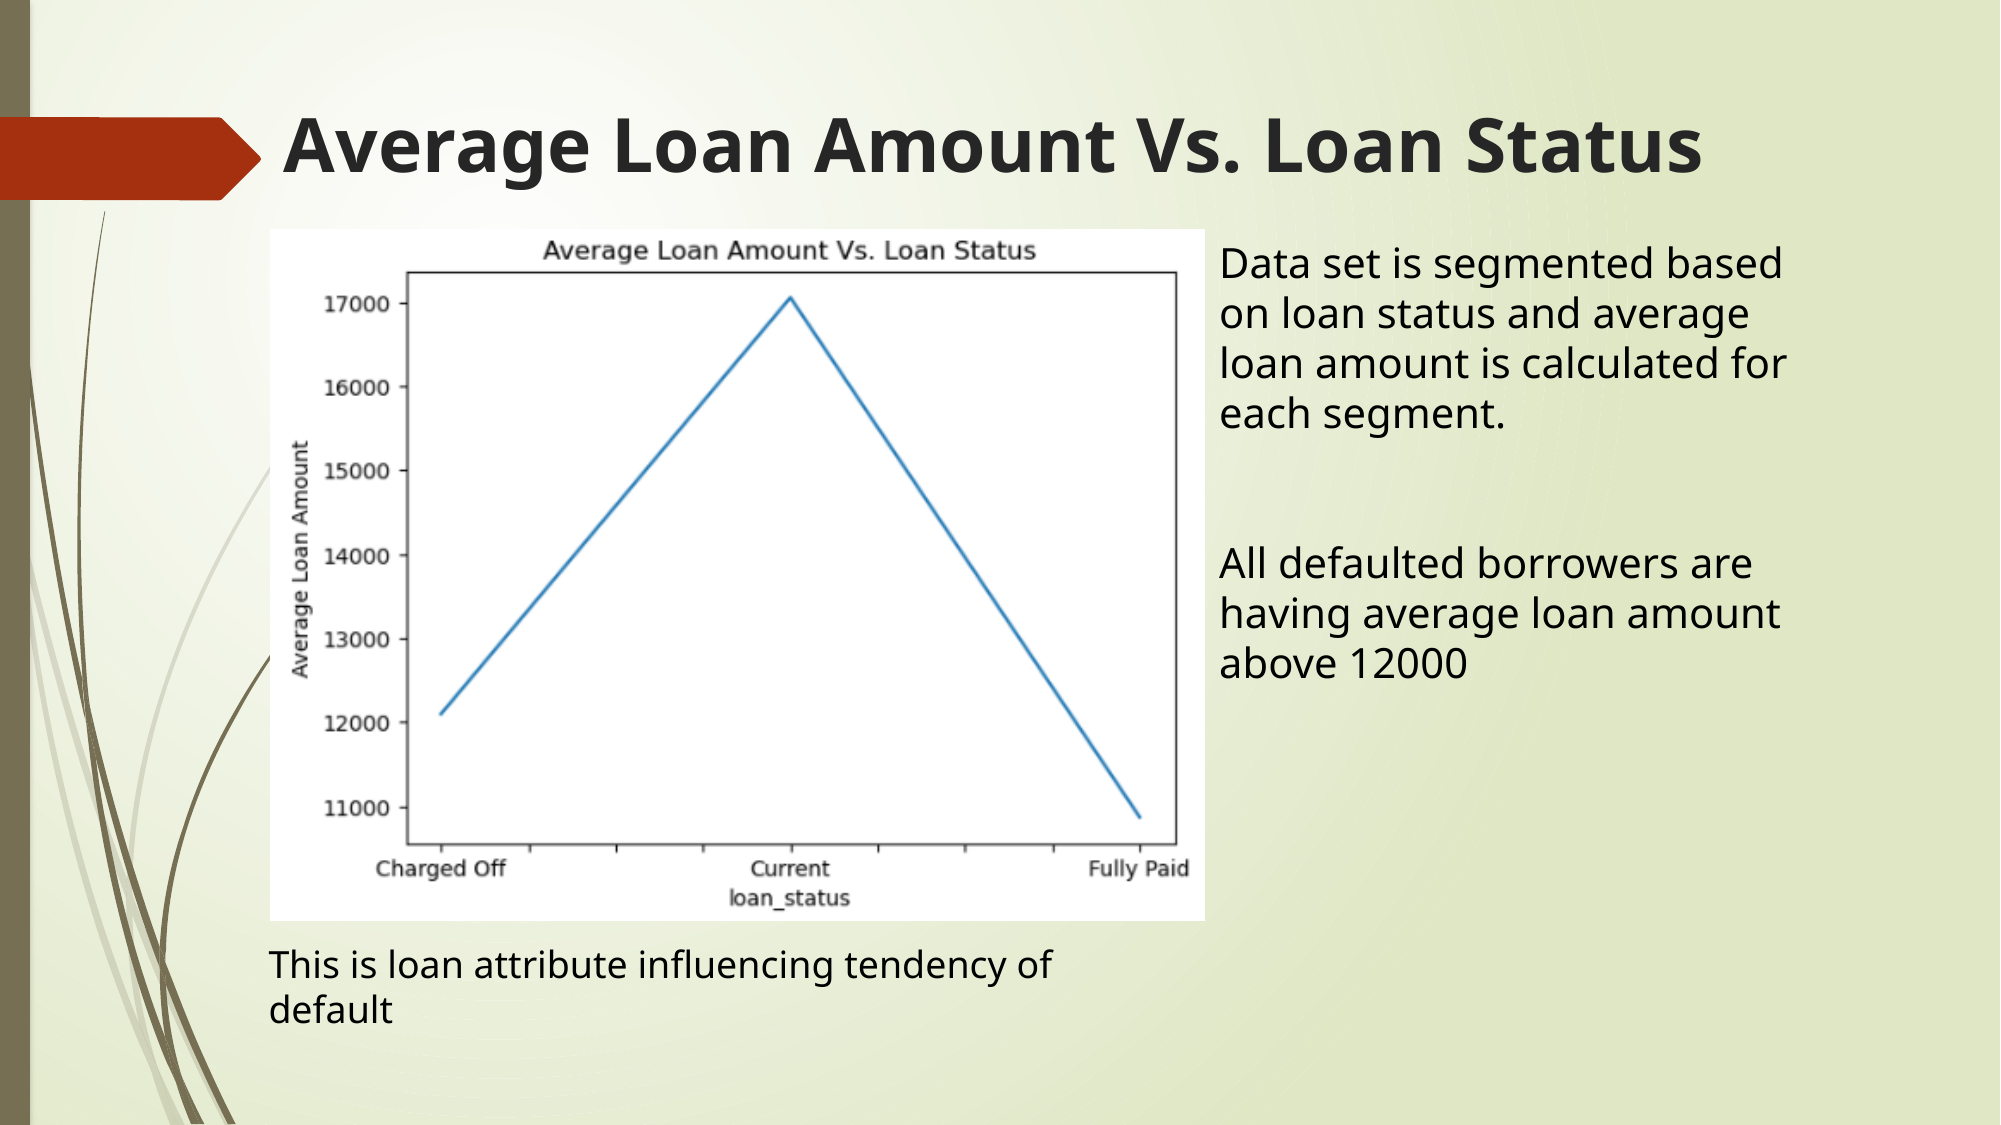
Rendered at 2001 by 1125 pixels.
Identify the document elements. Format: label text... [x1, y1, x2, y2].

title Average Loan Amount Vs. Loan Status [269, 89, 1731, 230]
picture [270, 228, 1205, 921]
text_box This is loan attribute influencing tendency of default [253, 933, 1161, 1039]
text_box Data set is segmented based on loan status and average loan amount is calculated for each segment. All defaulted borrowers are having average loan amount above 12000 [1205, 229, 1852, 695]
